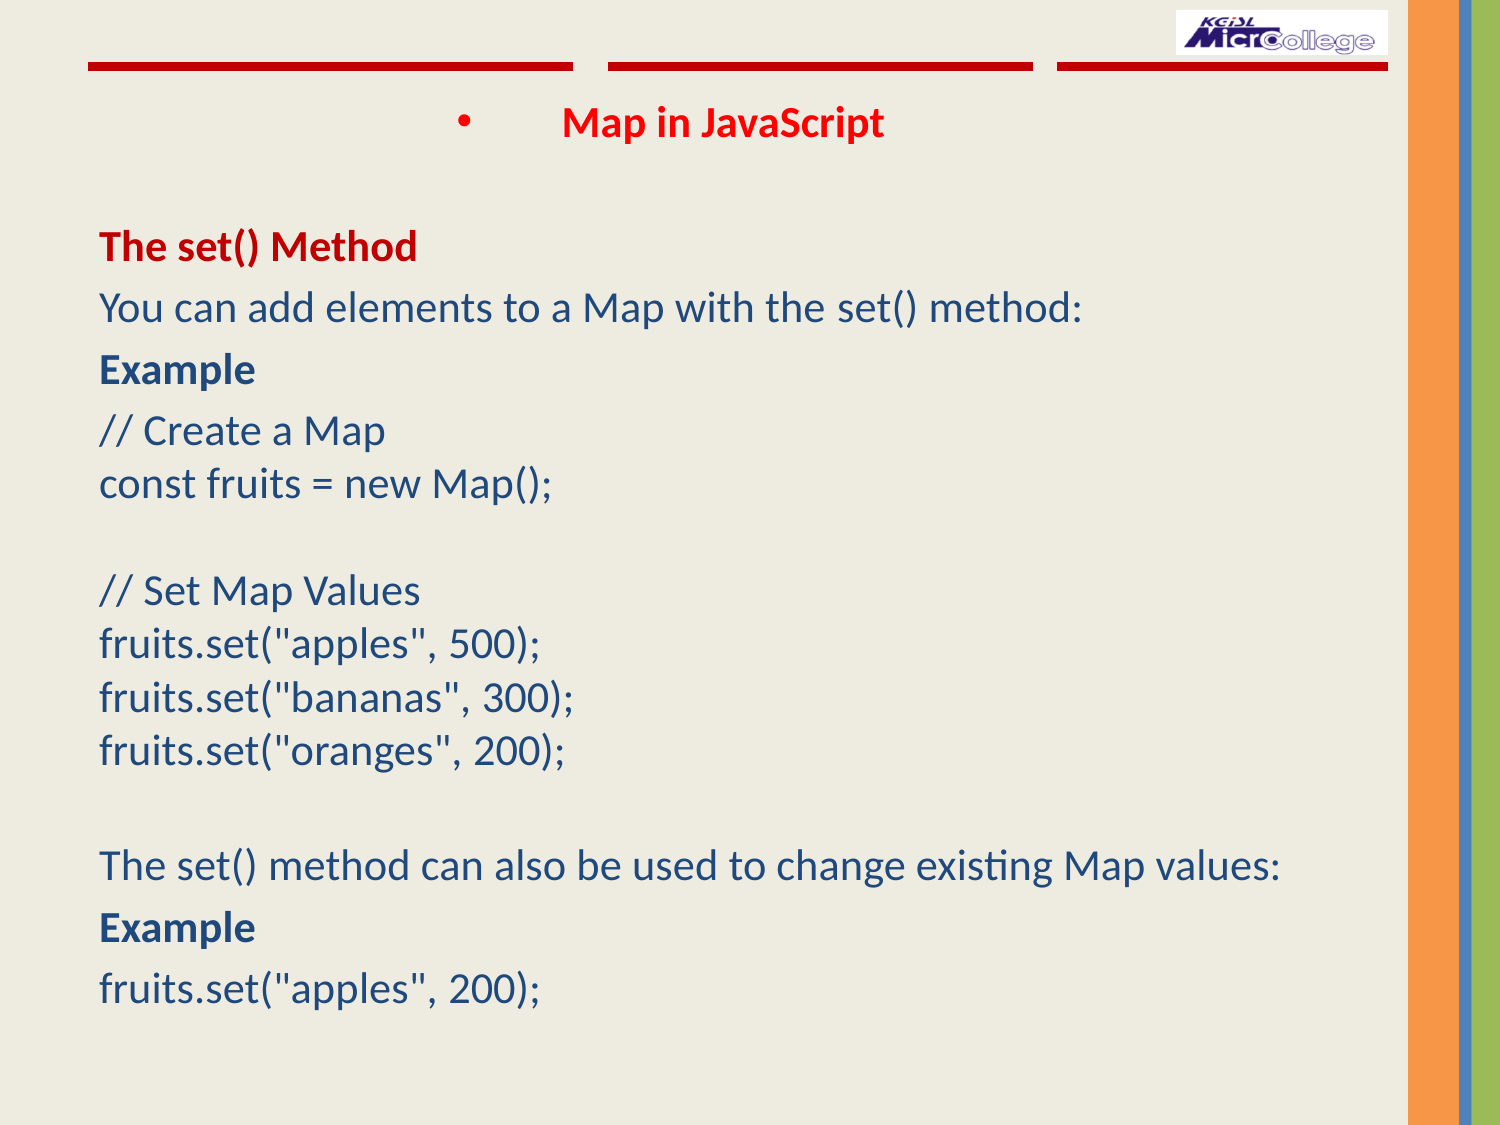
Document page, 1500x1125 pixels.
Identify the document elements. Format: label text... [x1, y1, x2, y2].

picture [1175, 10, 1389, 55]
list Map in JavaScript The set() Method You can add elements to a Map with the set() method: Example // Create a Map const fruits = new Map(); // Set Map Values fruits.set("apples", 500); fruits.set("bananas", 300); fruits.set("oranges", 200); The set() method can also be used to change existing Map values: Example fruits.set("apples", 200); [84, 86, 1310, 1097]
